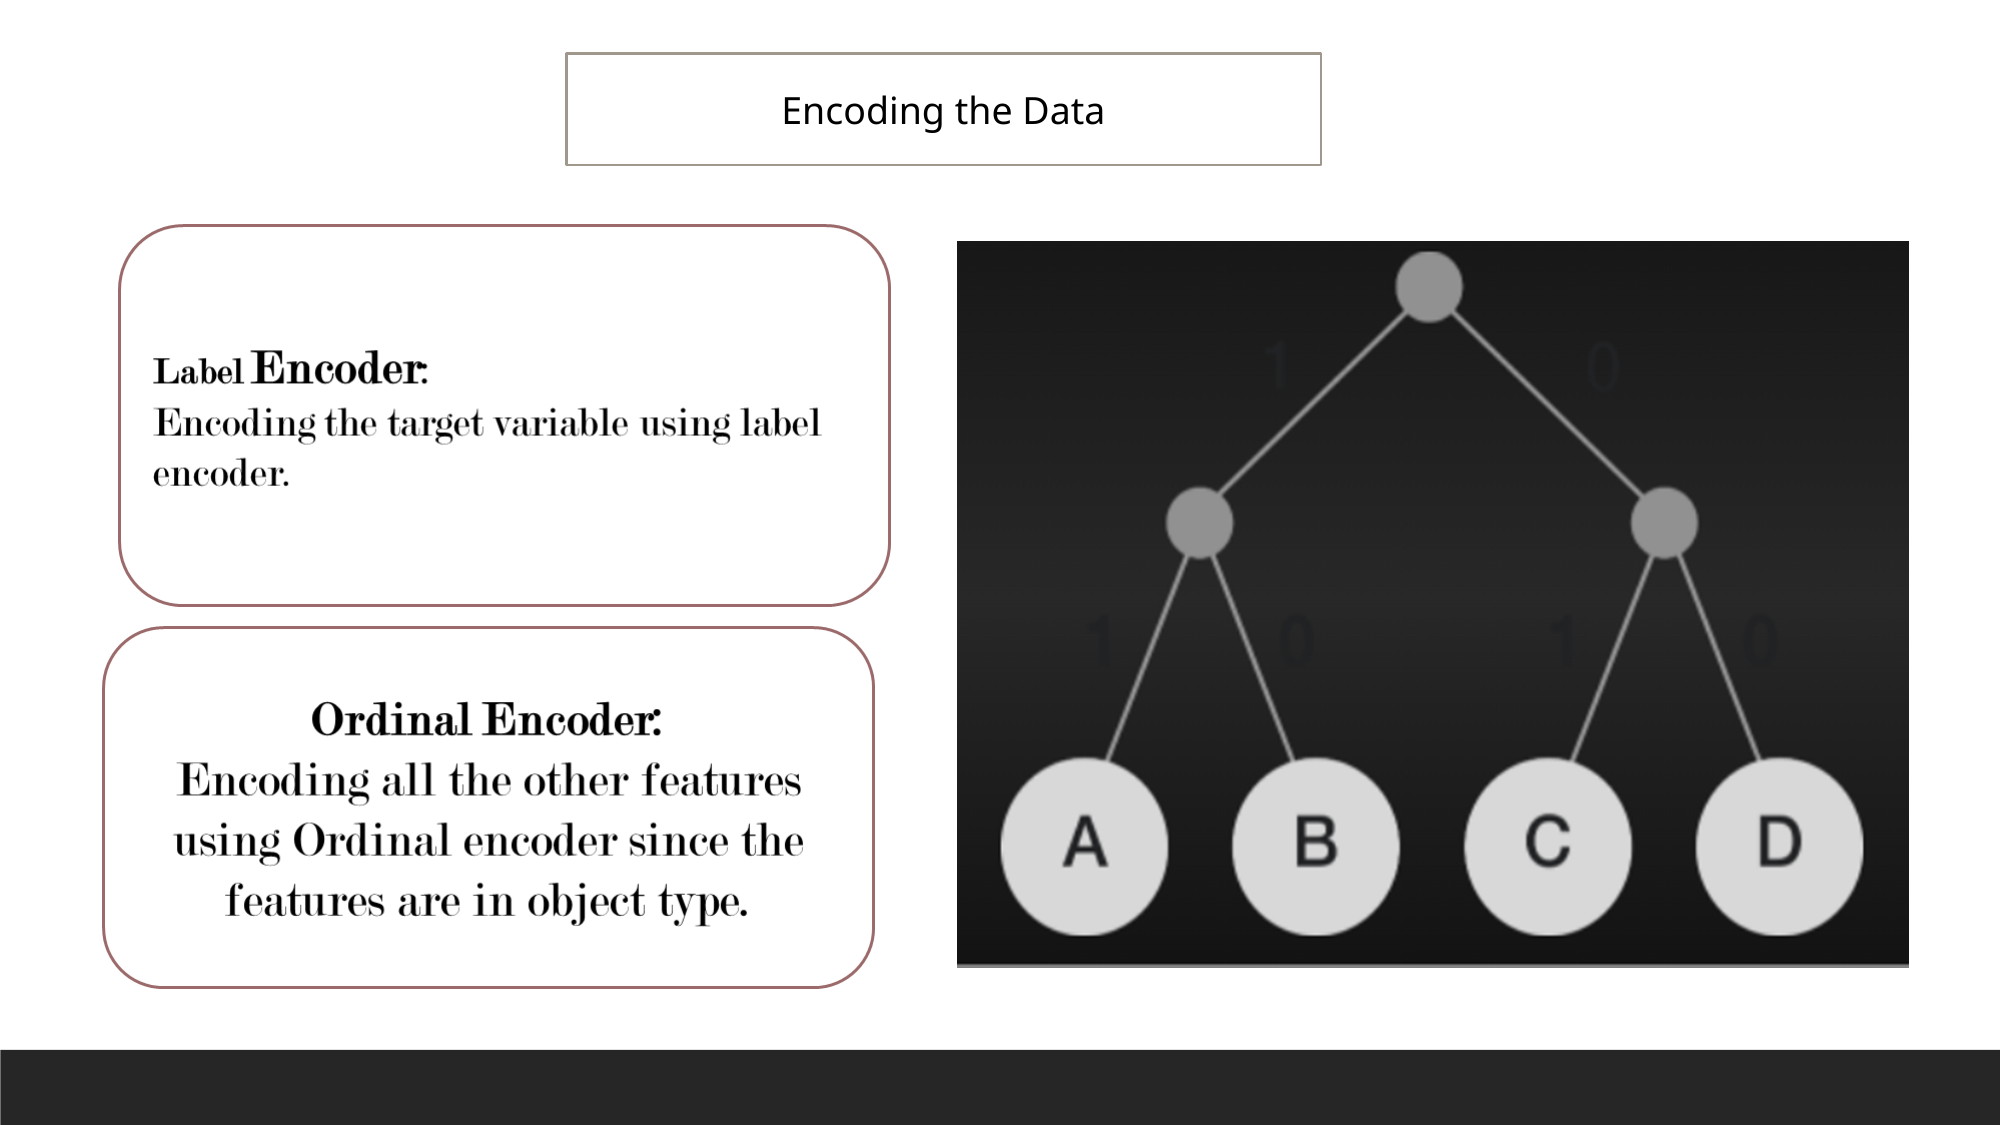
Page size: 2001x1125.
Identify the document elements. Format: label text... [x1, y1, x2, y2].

picture [117, 223, 891, 608]
text_box Encoding the Data [565, 52, 1322, 166]
picture [102, 625, 876, 989]
picture [957, 241, 1910, 968]
